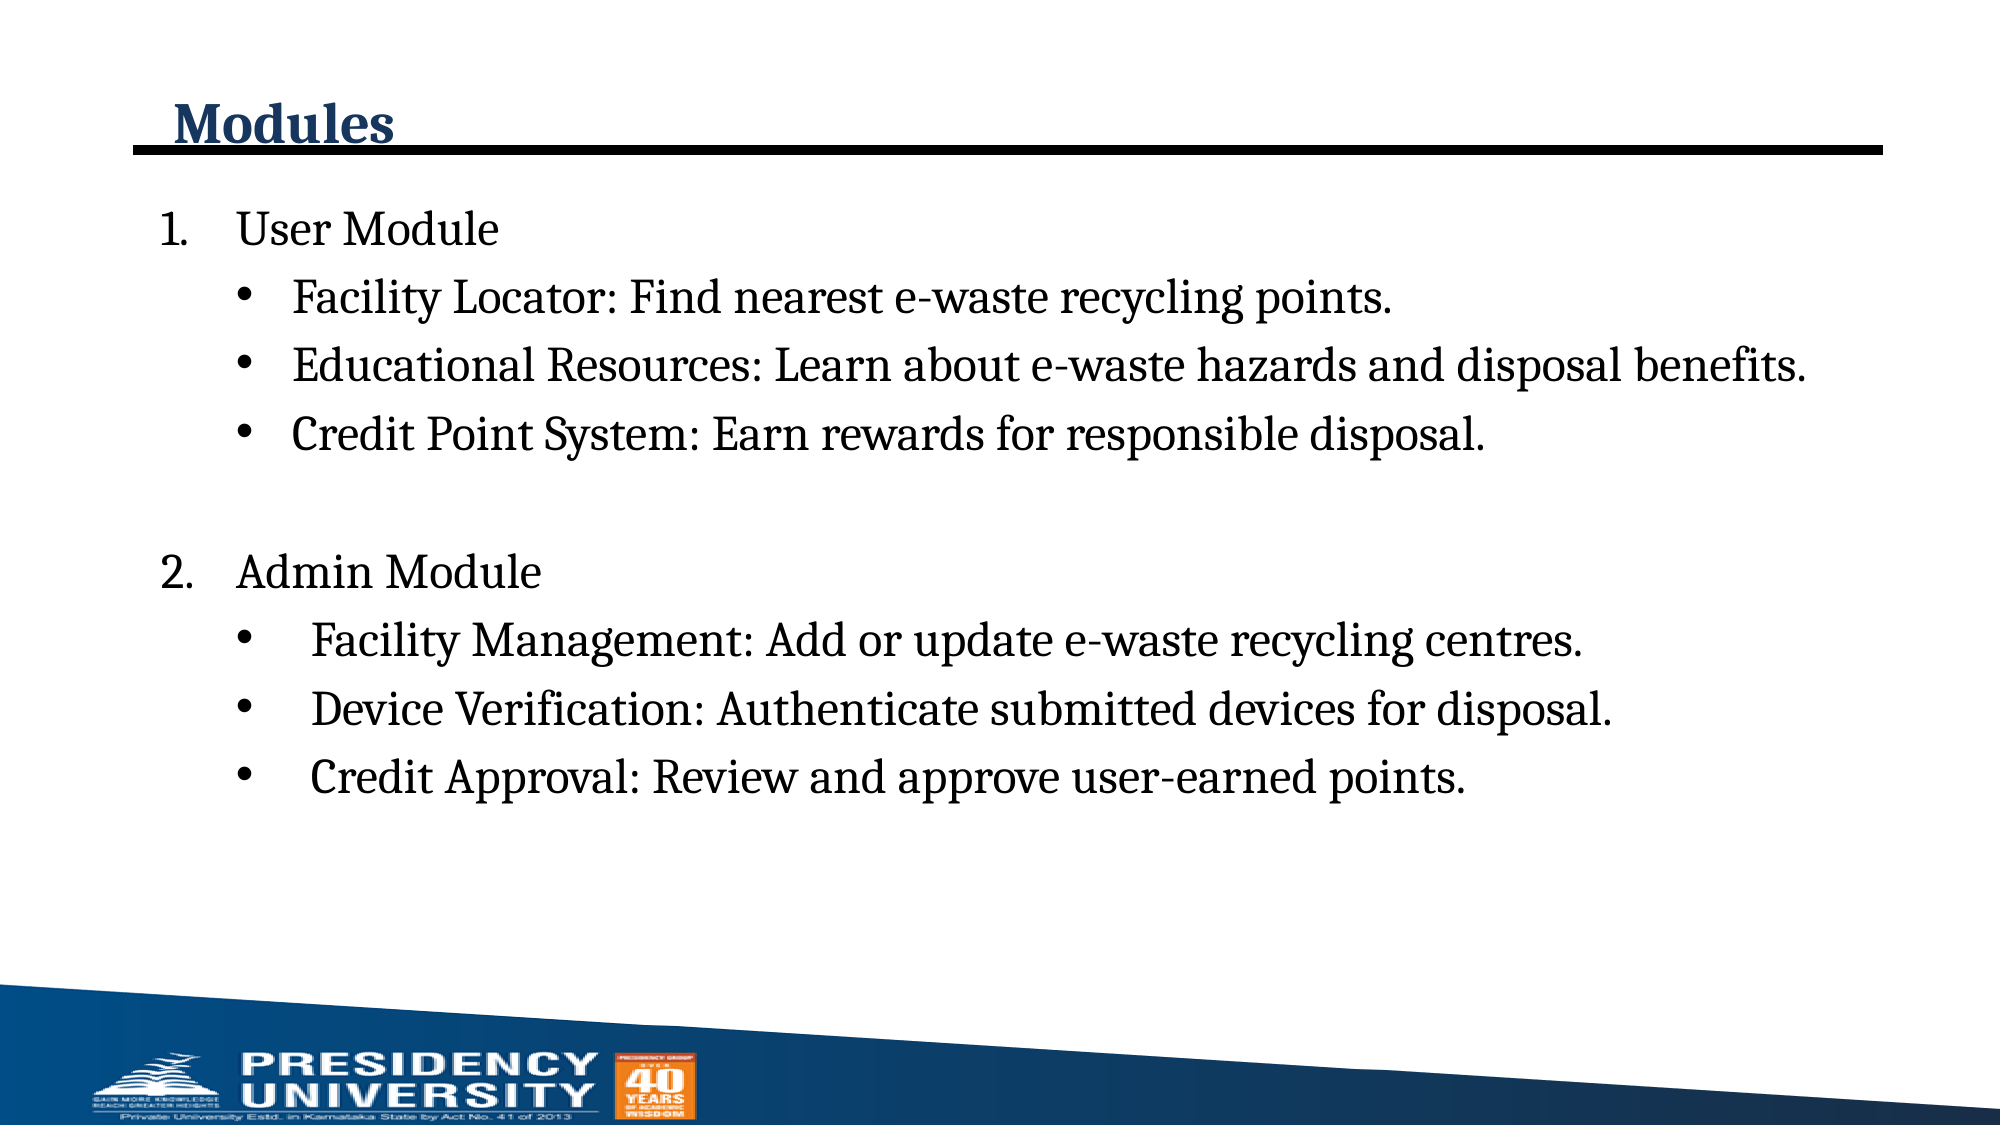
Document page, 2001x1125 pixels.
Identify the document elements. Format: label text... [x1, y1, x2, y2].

list User Module Facility Locator: Find nearest e-waste recycling points. Educational Resources: Learn about e-waste hazards and disposal benefits. Credit Point System: Earn rewards for responsible disposal. Admin Module Facility Management: Add or update e-waste recycling centres. Device Verification: Authenticate submitted devices for disposal. Credit Approval: Review and approve user-earned points. [133, 187, 1884, 1000]
title Modules [133, 45, 1884, 125]
picture [0, 982, 2000, 1125]
